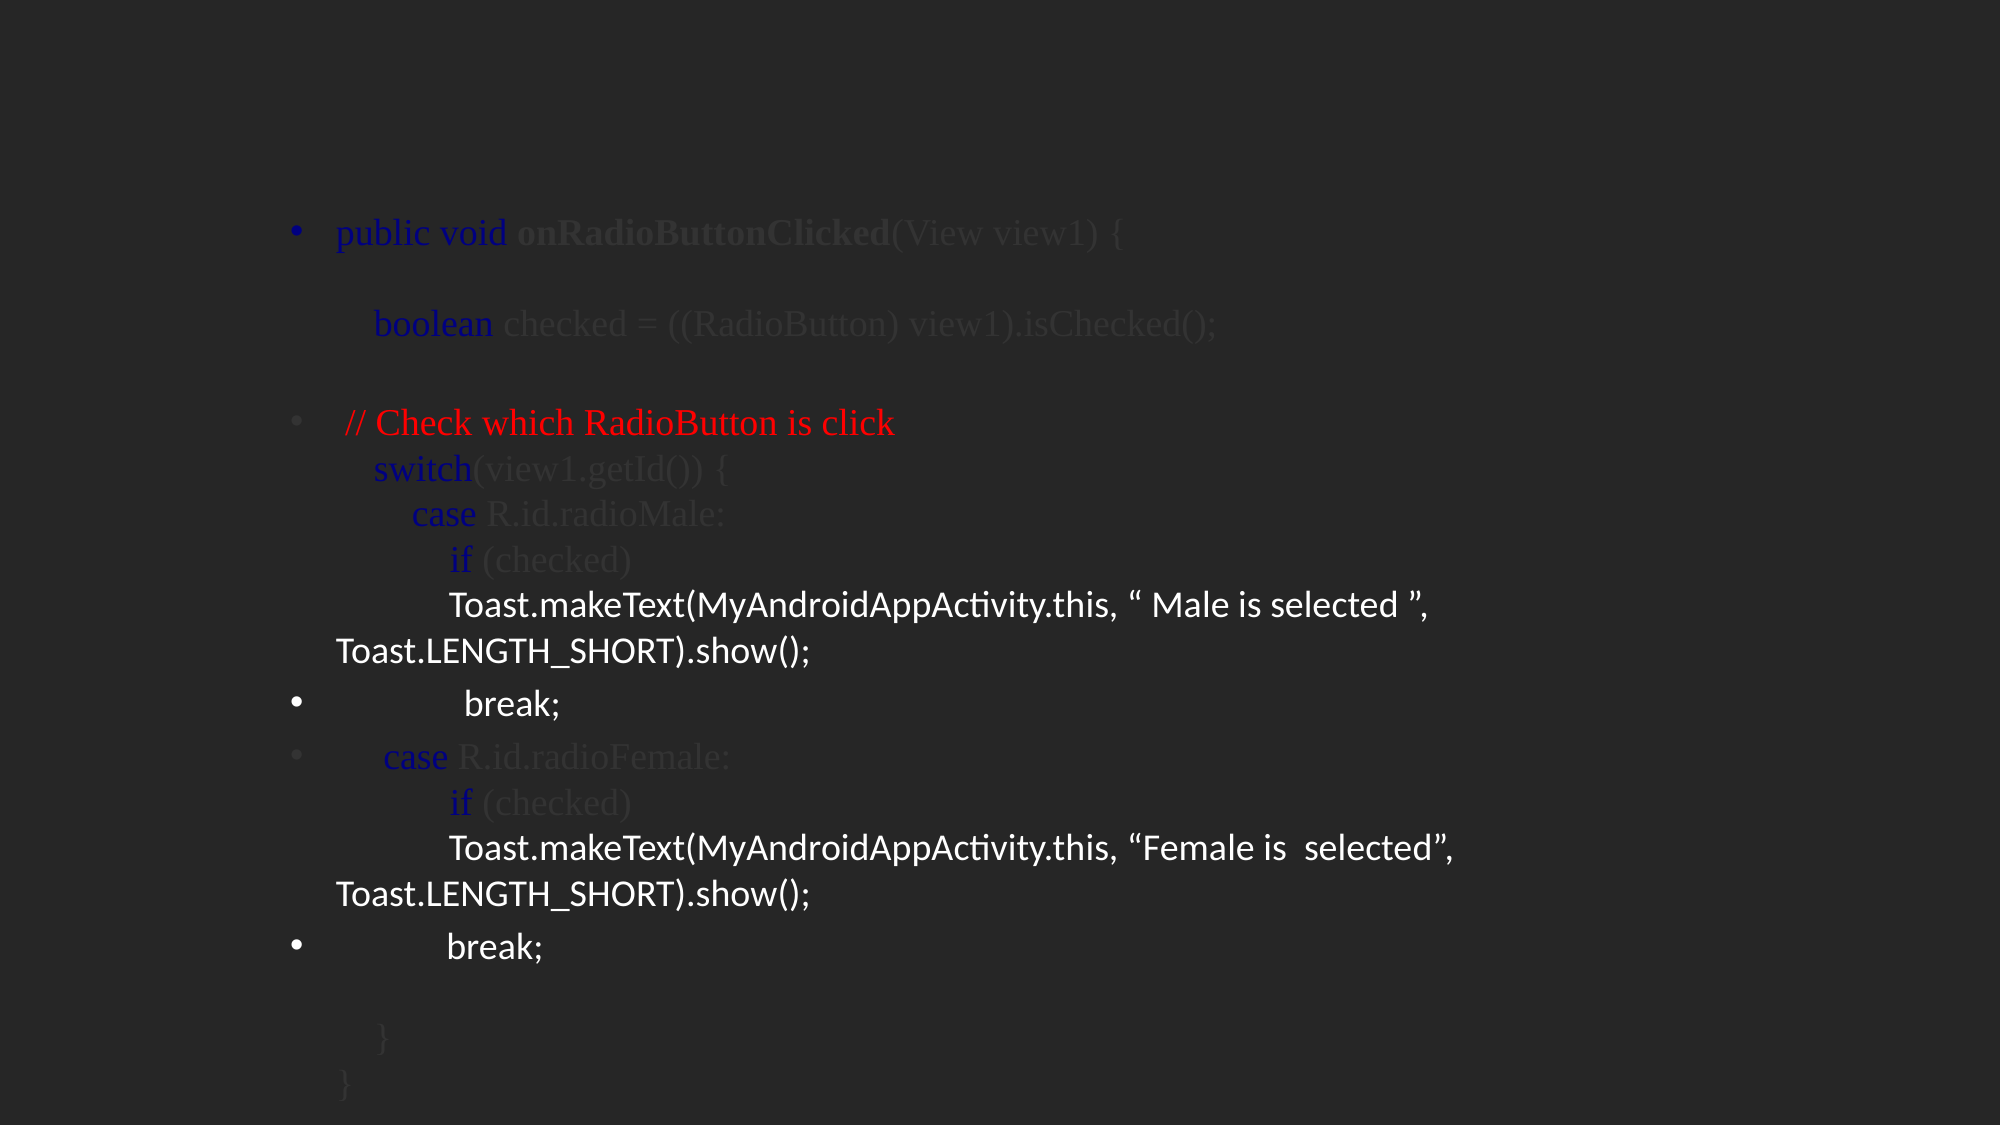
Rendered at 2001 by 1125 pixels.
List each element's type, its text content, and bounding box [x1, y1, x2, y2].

list public void onRadioButtonClicked(View view1) { boolean checked = ((RadioButton) view1).isChecked(); // Check which RadioButton is click switch(view1.getId()) { case R.id.radioMale: if (checked) Toast.makeText(MyAndroidAppActivity.this, “ Male is selected ”, Toast.LENGTH_SHORT).show(); break; case R.id.radioFemale: if (checked) Toast.makeText(MyAndroidAppActivity.this, “Female is selected”, Toast.LENGTH_SHORT).show(); break; } } [275, 200, 1750, 1113]
